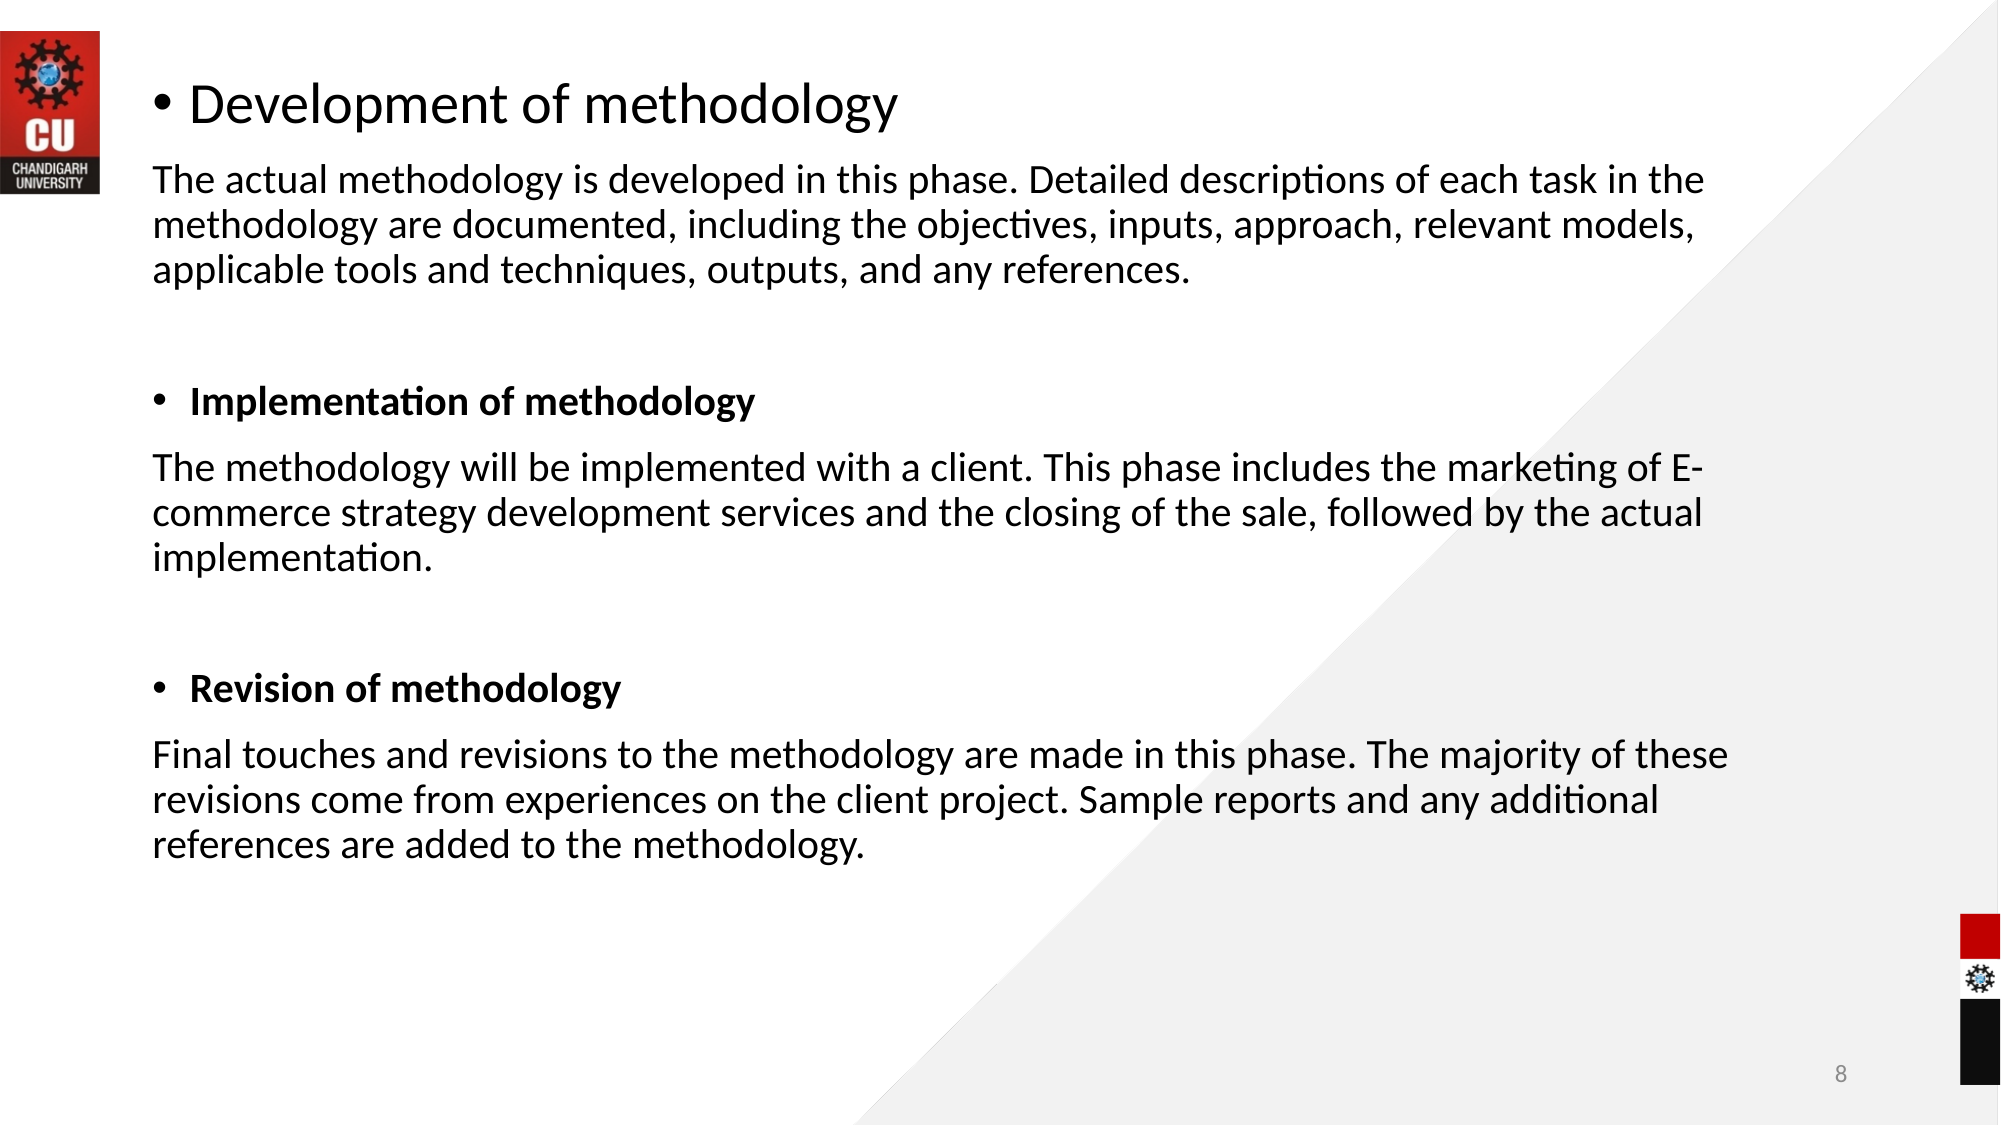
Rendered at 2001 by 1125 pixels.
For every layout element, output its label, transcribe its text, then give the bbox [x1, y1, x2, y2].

list Development of methodology The actual methodology is developed in this phase. Detailed descriptions of each task in the methodology are documented, including the objectives, inputs, approach, relevant models, applicable tools and techniques, outputs, and any references. Implementation of methodology The methodology will be implemented with a client. This phase includes the marketing of E-commerce strategy development services and the closing of the sale, followed by the actual implementation. Revision of methodology Final touches and revisions to the methodology are made in this phase. The majority of these revisions come from experiences on the client project. Sample reports and any additional references are added to the methodology. [137, 66, 1863, 1014]
slide_number 8 [1412, 1042, 1863, 1103]
picture [0, 0, 2001, 1125]
